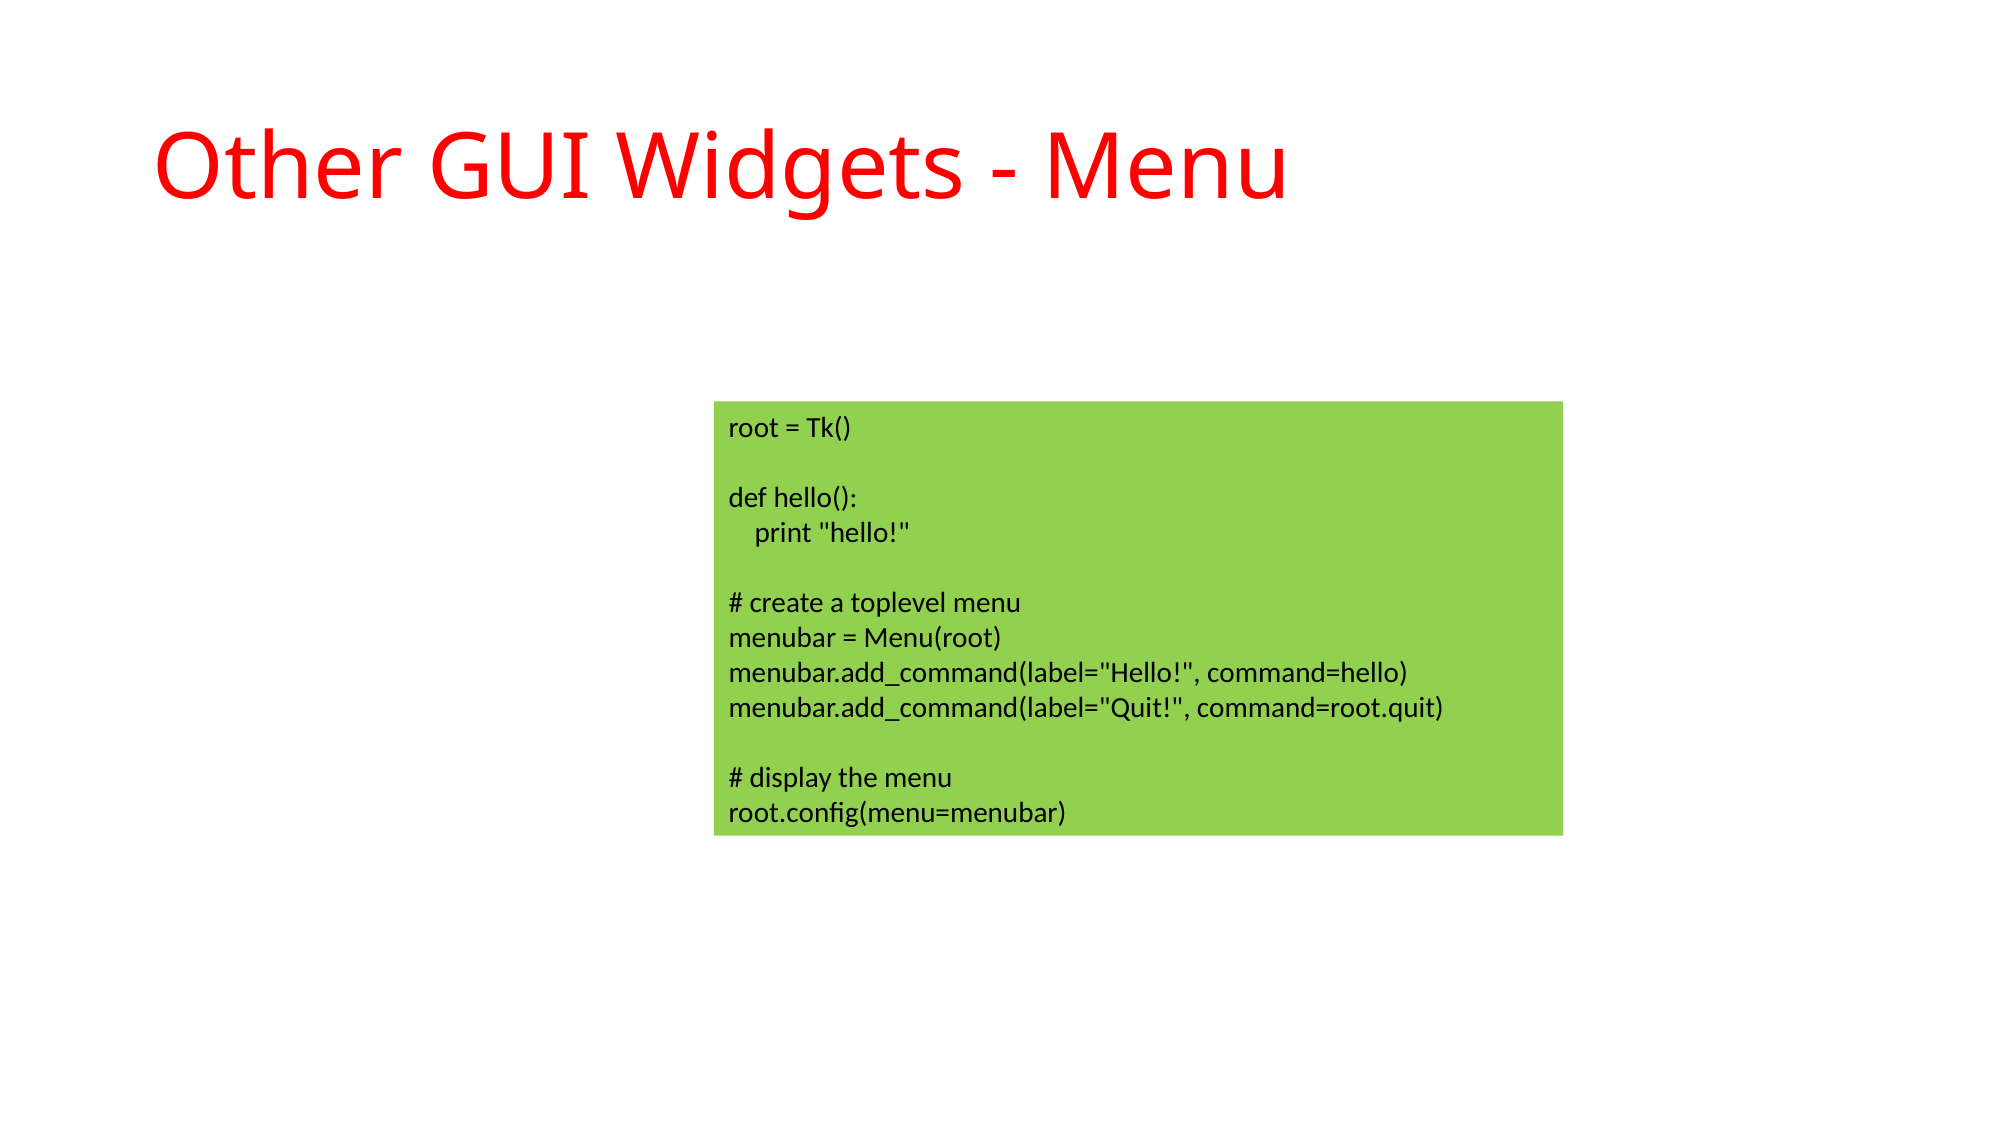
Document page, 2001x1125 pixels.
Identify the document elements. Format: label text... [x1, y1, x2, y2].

title Other GUI Widgets - Menu [137, 59, 1863, 278]
text_box root = Tk() def hello(): print "hello!" # create a toplevel menu menubar = Menu(root) menubar.add_command(label="Hello!", command=hello) menubar.add_command(label="Quit!", command=root.quit) # display the menu root.config(menu=menubar) [713, 401, 1564, 836]
